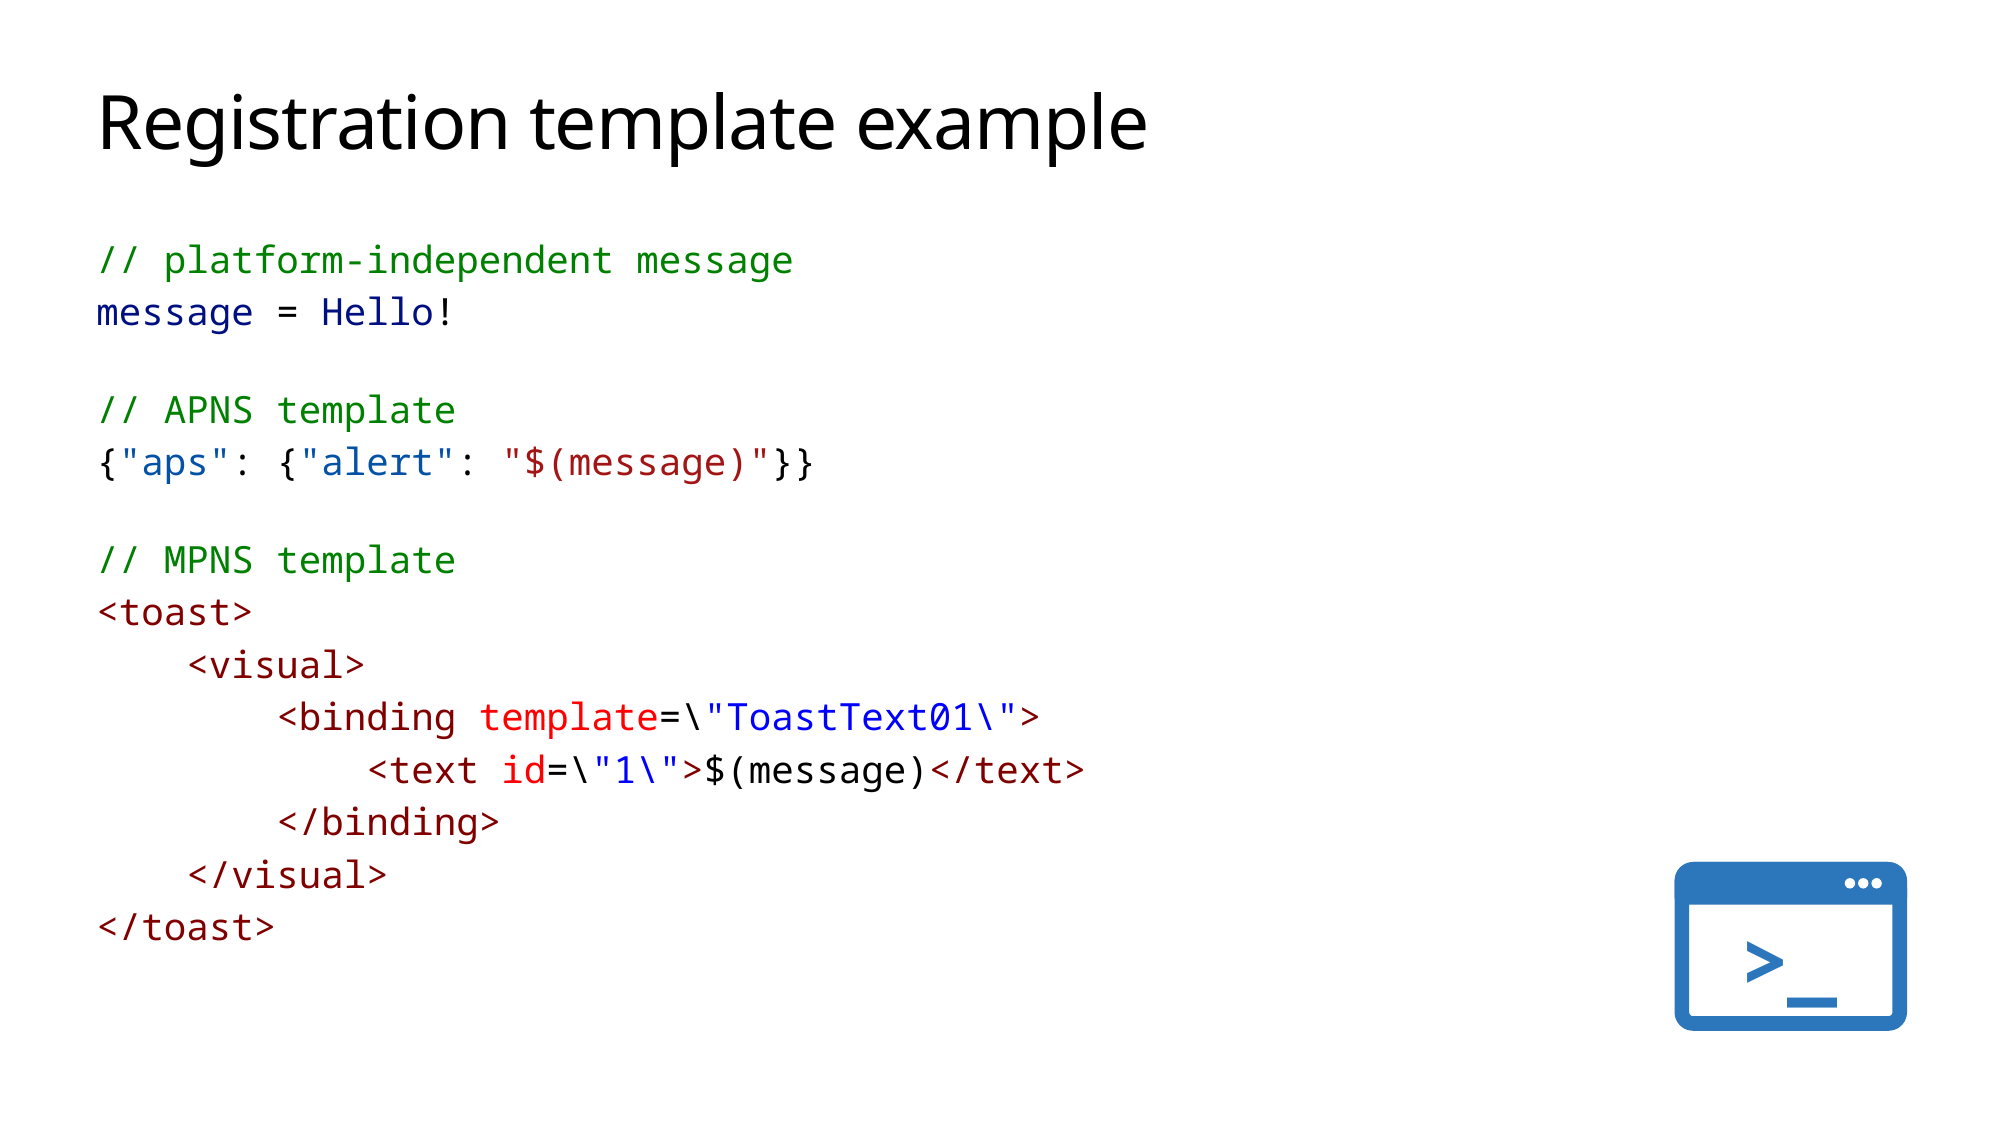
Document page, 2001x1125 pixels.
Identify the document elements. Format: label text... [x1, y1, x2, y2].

list // platform-independent message message = Hello! // APNS template {"aps": {"alert": "$(message)"}} // MPNS template <toast> <visual> <binding template=\"ToastText01\"> <text id=\"1\">$(message)</text> </binding> </visual> </toast> [96, 235, 1904, 972]
title Registration template example [96, 75, 1904, 166]
